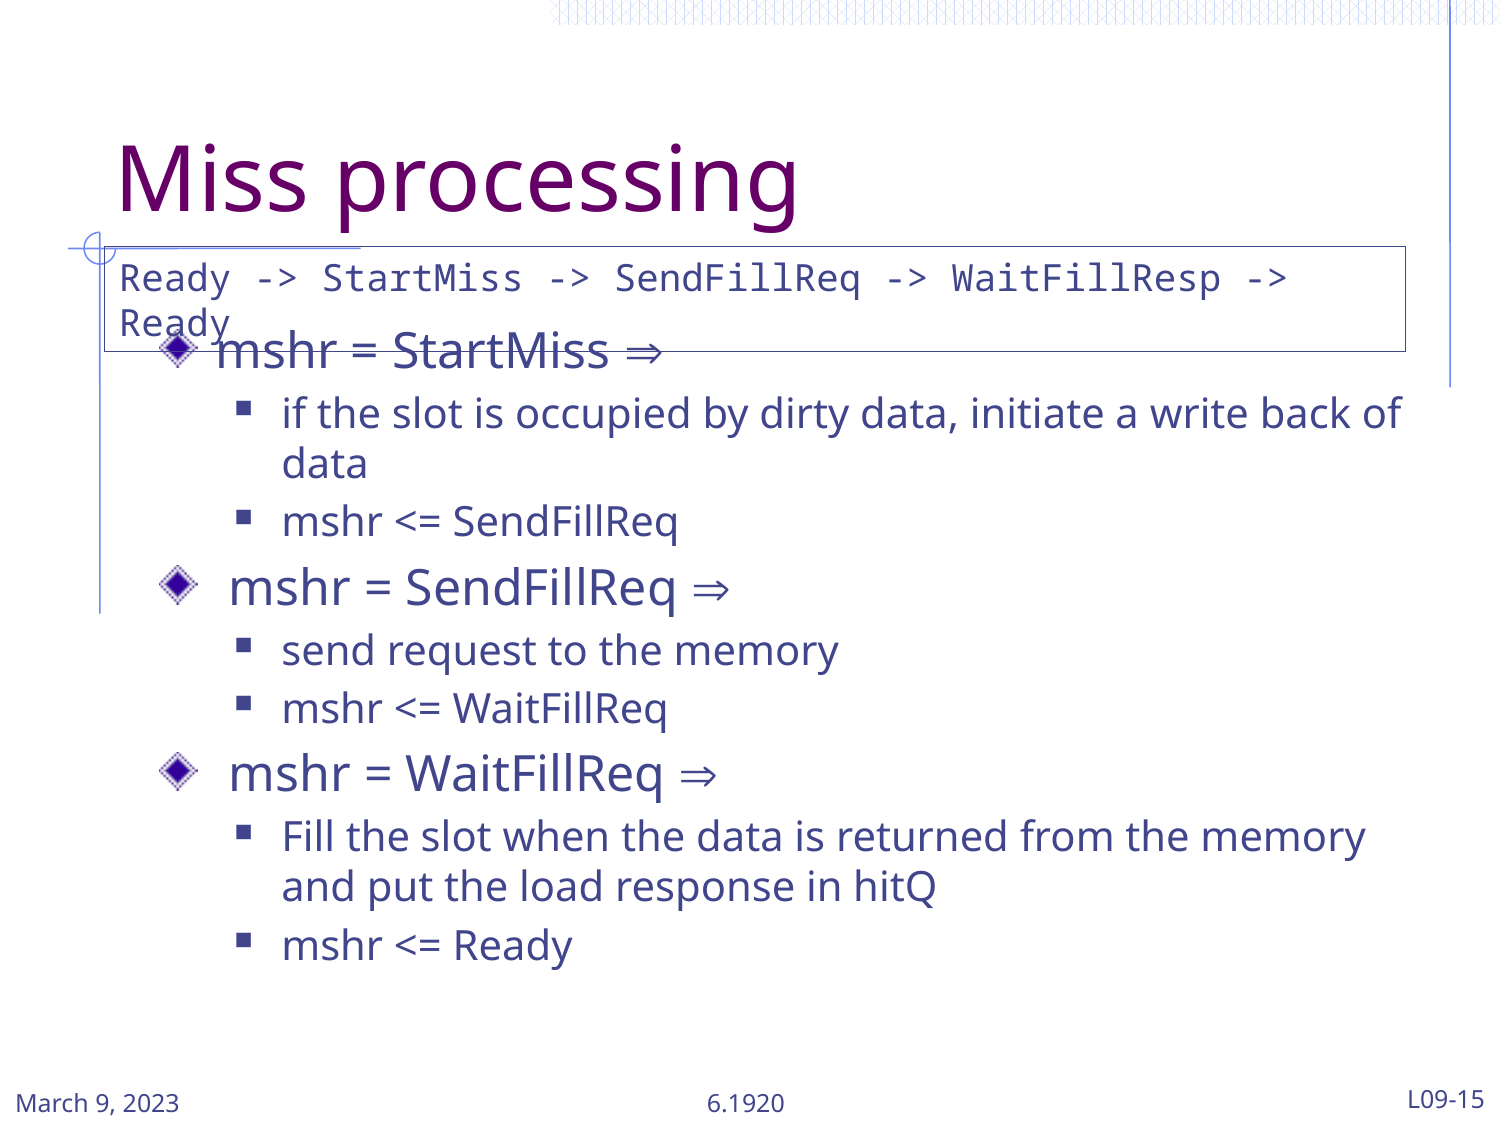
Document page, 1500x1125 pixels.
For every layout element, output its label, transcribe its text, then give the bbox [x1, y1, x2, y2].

picture [159, 752, 198, 791]
footer 6.1920 [508, 1049, 984, 1125]
title Miss processing [99, 49, 1376, 238]
text_box Ready -> StartMiss -> SendFillReq -> WaitFillResp -> Ready [104, 246, 1406, 352]
list mshr = StartMiss  if the slot is occupied by dirty data, initiate a write back of data mshr <= SendFillReq mshr = SendFillReq  send request to the memory mshr <= WaitFillReq mshr = WaitFillReq  Fill the slot when the data is returned from the memory and put the load response in hitQ mshr <= Ready [144, 310, 1420, 987]
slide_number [0, 1049, 313, 1125]
slide_number L09-15 [1187, 1049, 1500, 1125]
picture [159, 565, 198, 605]
picture [159, 352, 198, 368]
